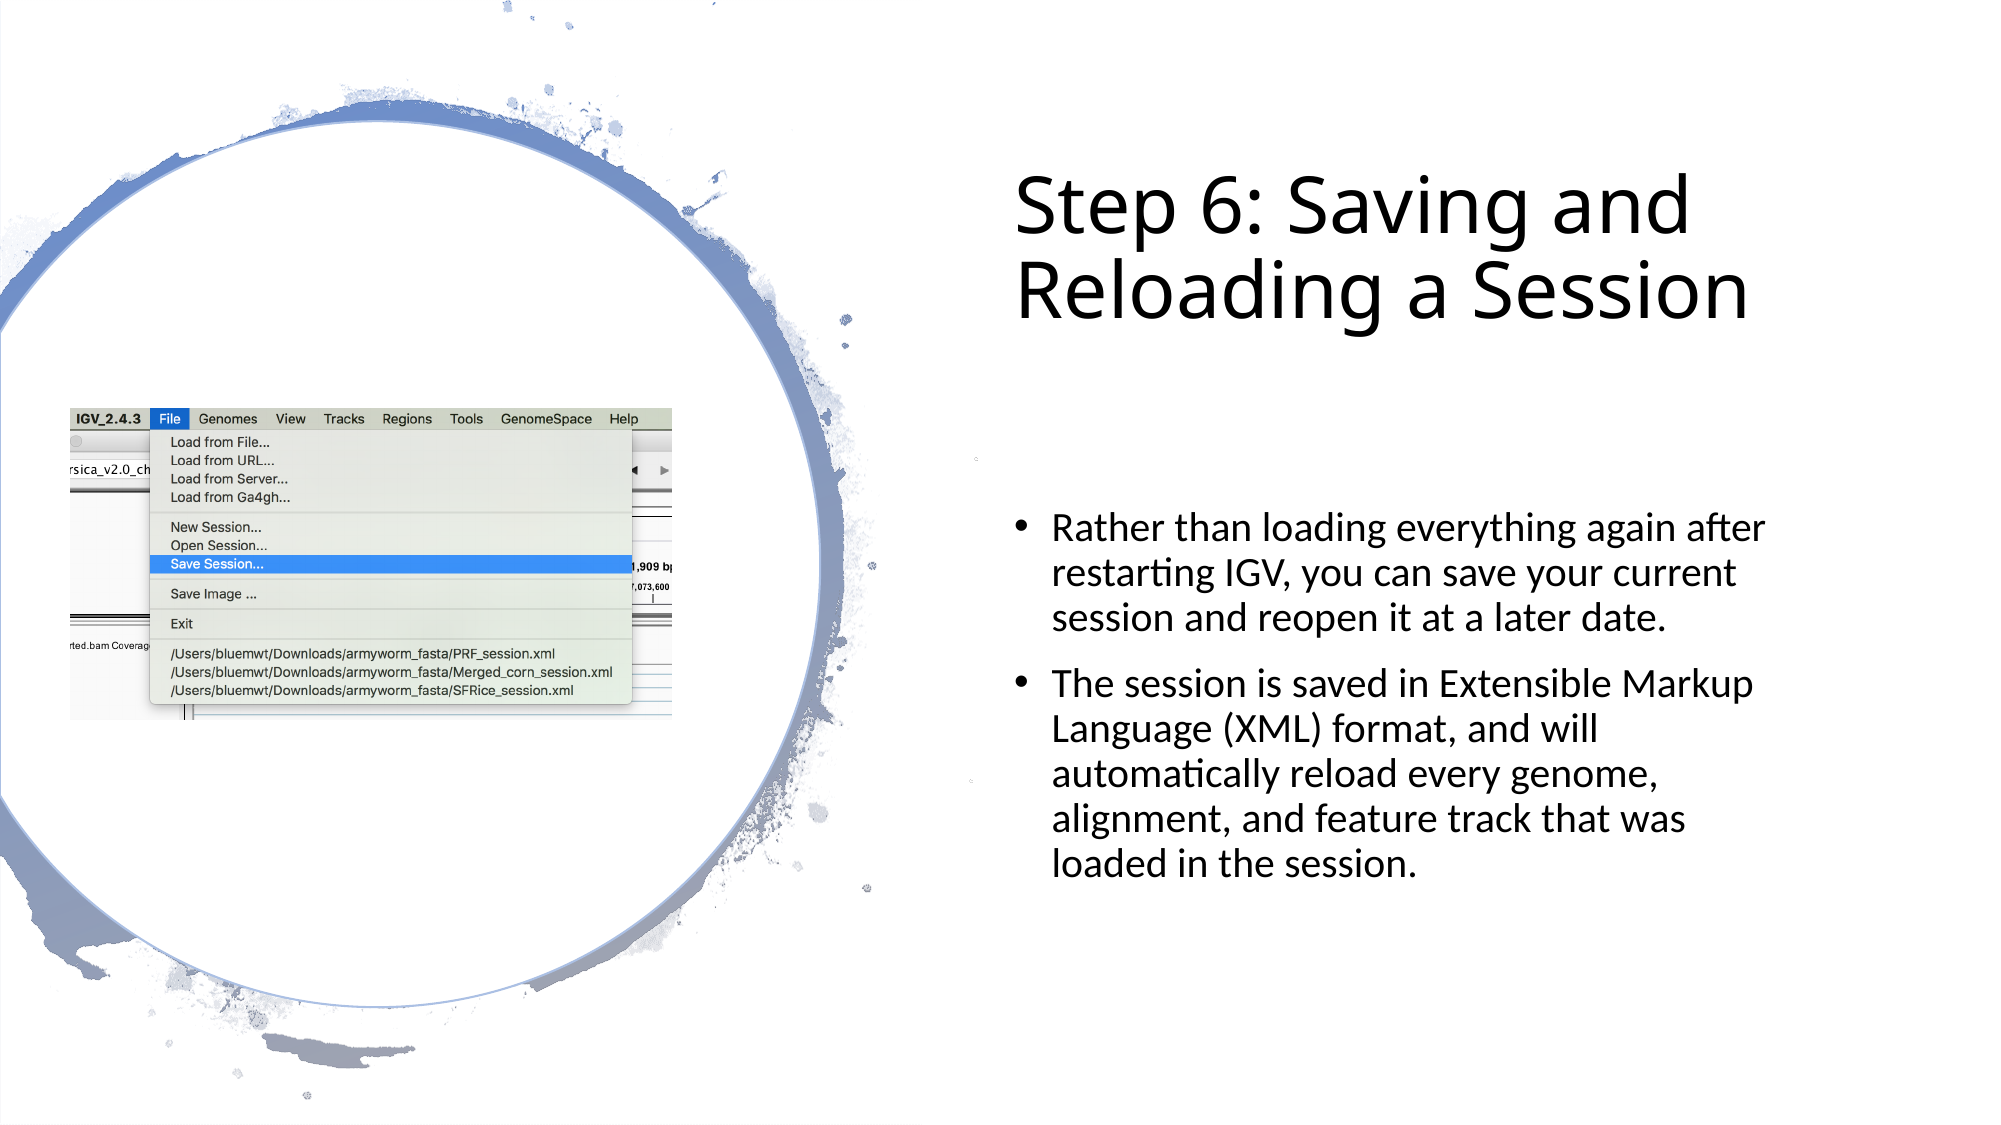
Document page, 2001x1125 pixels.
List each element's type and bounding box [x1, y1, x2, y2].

picture [0, 0, 2000, 1125]
list [70, 408, 672, 720]
